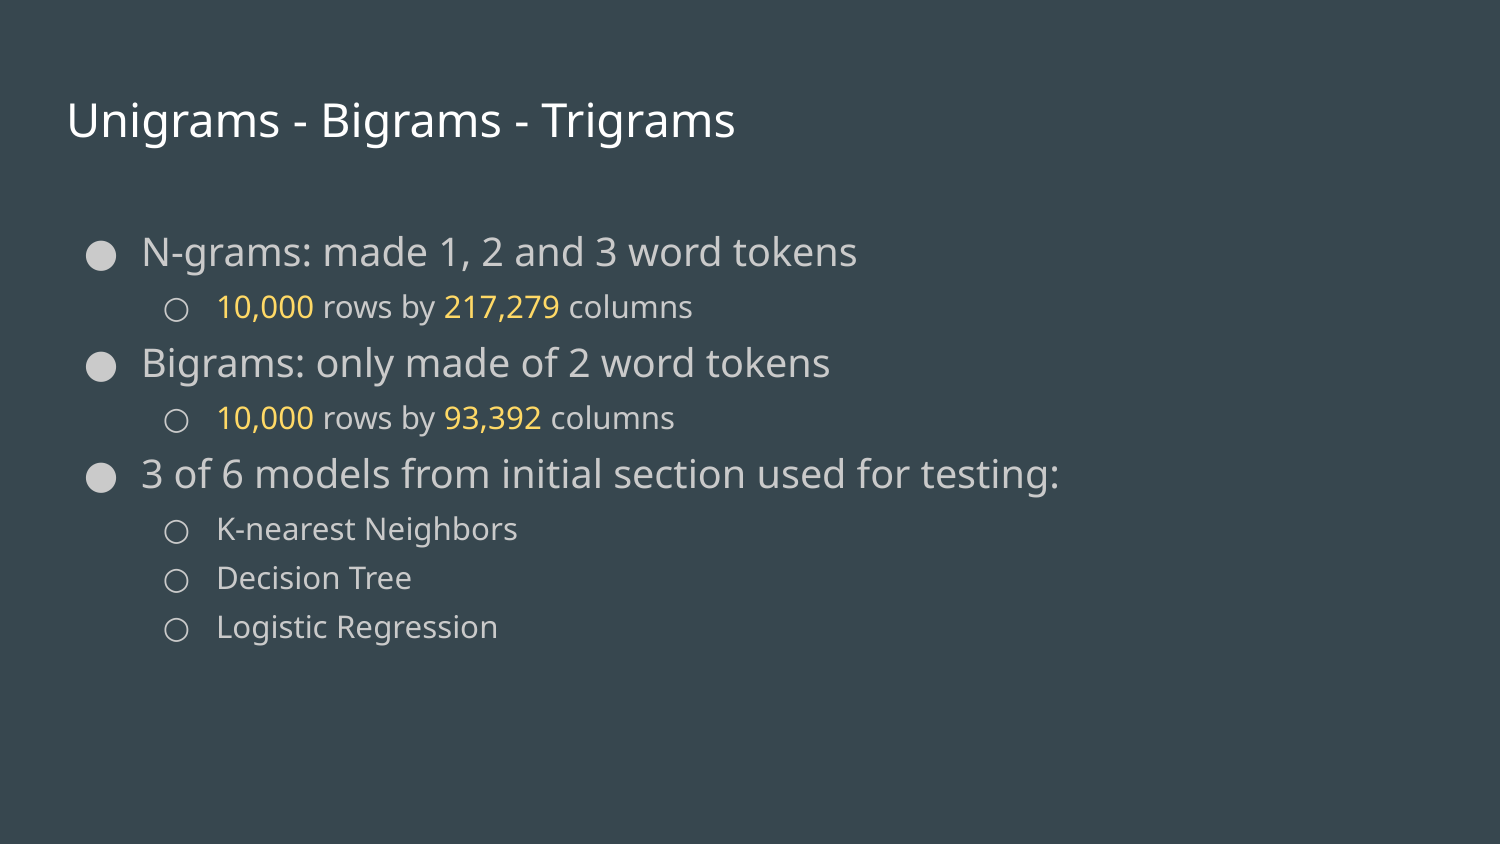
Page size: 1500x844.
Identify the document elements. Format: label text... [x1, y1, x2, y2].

list N-grams: made 1, 2 and 3 word tokens 10,000 rows by 217,279 columns Bigrams: only made of 2 word tokens 10,000 rows by 93,392 columns 3 of 6 models from initial section used for testing: K-nearest Neighbors Decision Tree Logistic Regression [51, 201, 1449, 762]
title Unigrams - Bigrams - Trigrams [51, 72, 1449, 167]
